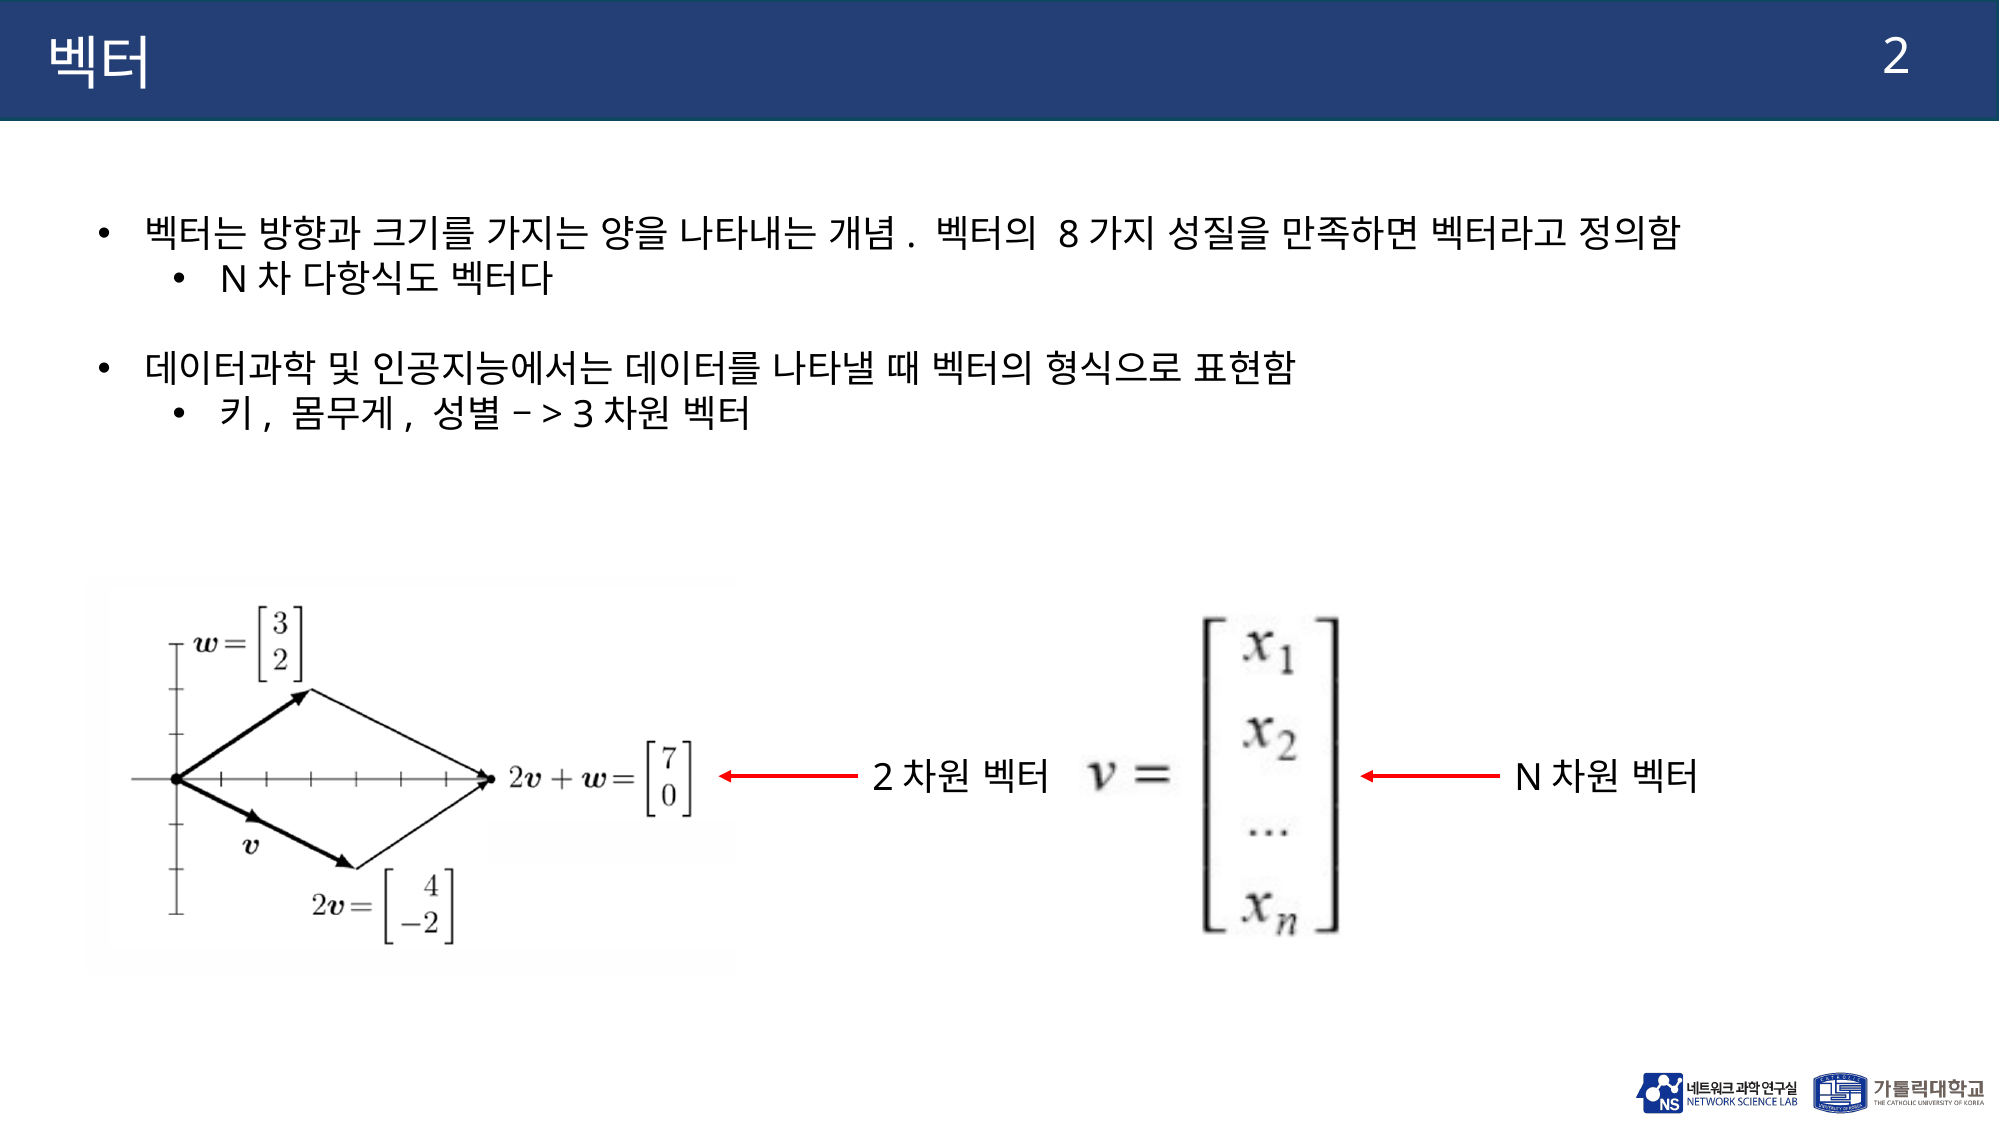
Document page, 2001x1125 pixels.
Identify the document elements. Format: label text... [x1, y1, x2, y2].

text_box N차원 벡터 [1499, 745, 1791, 806]
text_box 벡터 [31, 18, 1642, 104]
text_box 벡터는 방향과 크기를 가지는 양을 나타내는 개념. 벡터의 8가지 성질을 만족하면 벡터라고 정의함 N차 다항식도 벡터다 데이터과학 및 인공지능에서는 데이터를 나타낼 때 벡터의 형식으로 표현함 키, 몸무게, 성별 –> 3차원 벡터 [82, 202, 1877, 443]
picture [1019, 595, 1466, 976]
picture [1634, 1071, 1988, 1116]
picture [85, 577, 735, 976]
text_box 2차원 벡터 [857, 745, 1019, 806]
